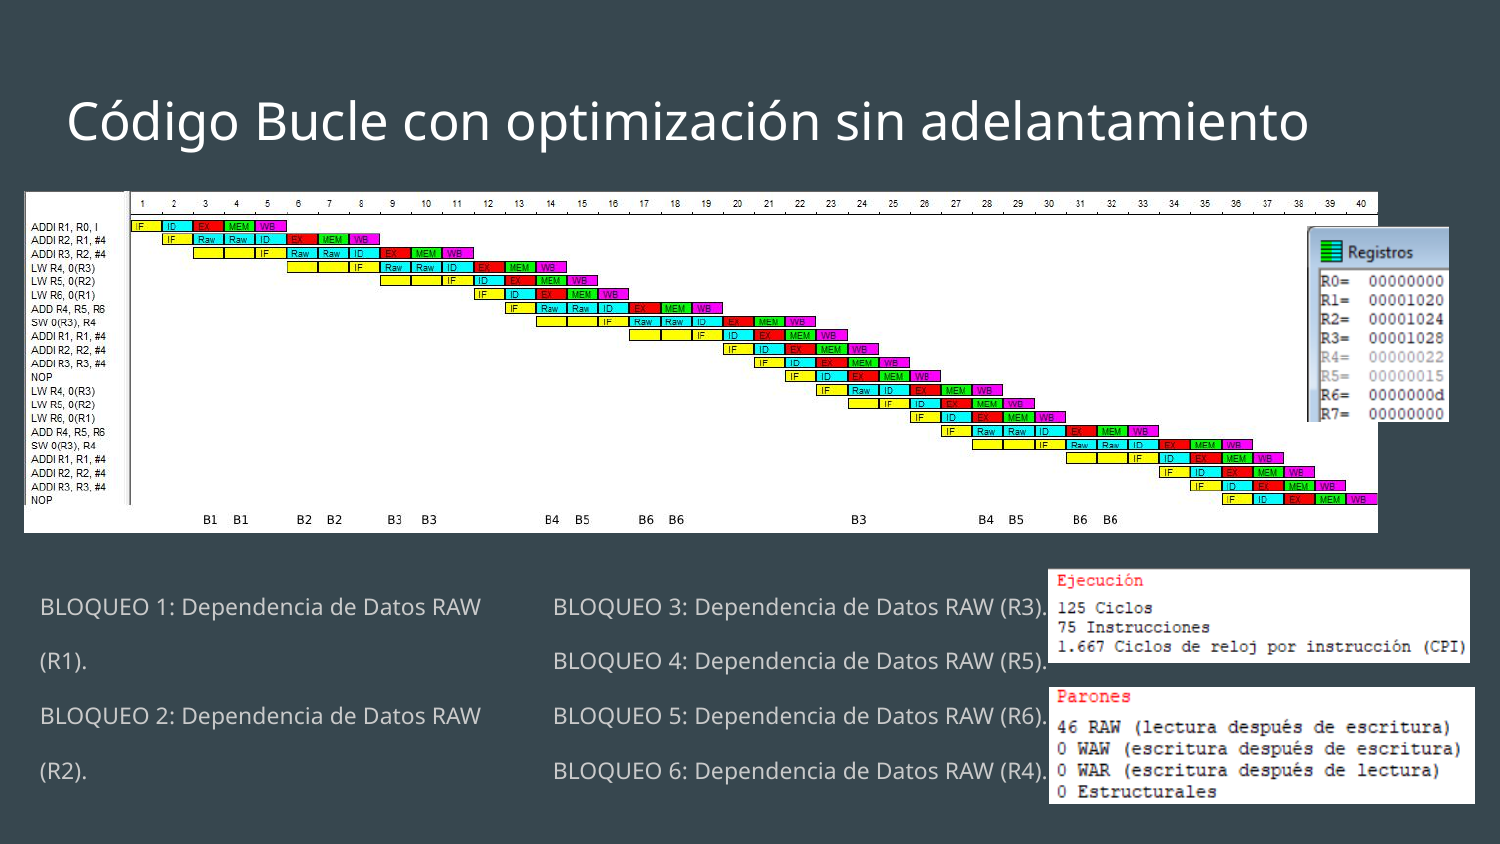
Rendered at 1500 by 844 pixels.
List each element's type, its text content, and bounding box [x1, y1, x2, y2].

picture [1049, 687, 1475, 804]
picture [1048, 567, 1470, 663]
list BLOQUEO 1: Dependencia de Datos RAW (R1). BLOQUEO 2: Dependencia de Datos RAW (R2). [24, 549, 538, 825]
text_box BLOQUEO 3: Dependencia de Datos RAW (R3). BLOQUEO 4: Dependencia de Datos RAW (R5). BLOQUEO 5: Dependencia de Datos RAW (R6). BLOQUEO 6: Dependencia de Datos RAW (R4). [537, 549, 1119, 800]
picture [24, 191, 1476, 533]
title Código Bucle con optimización sin adelantamiento [51, 72, 1449, 167]
